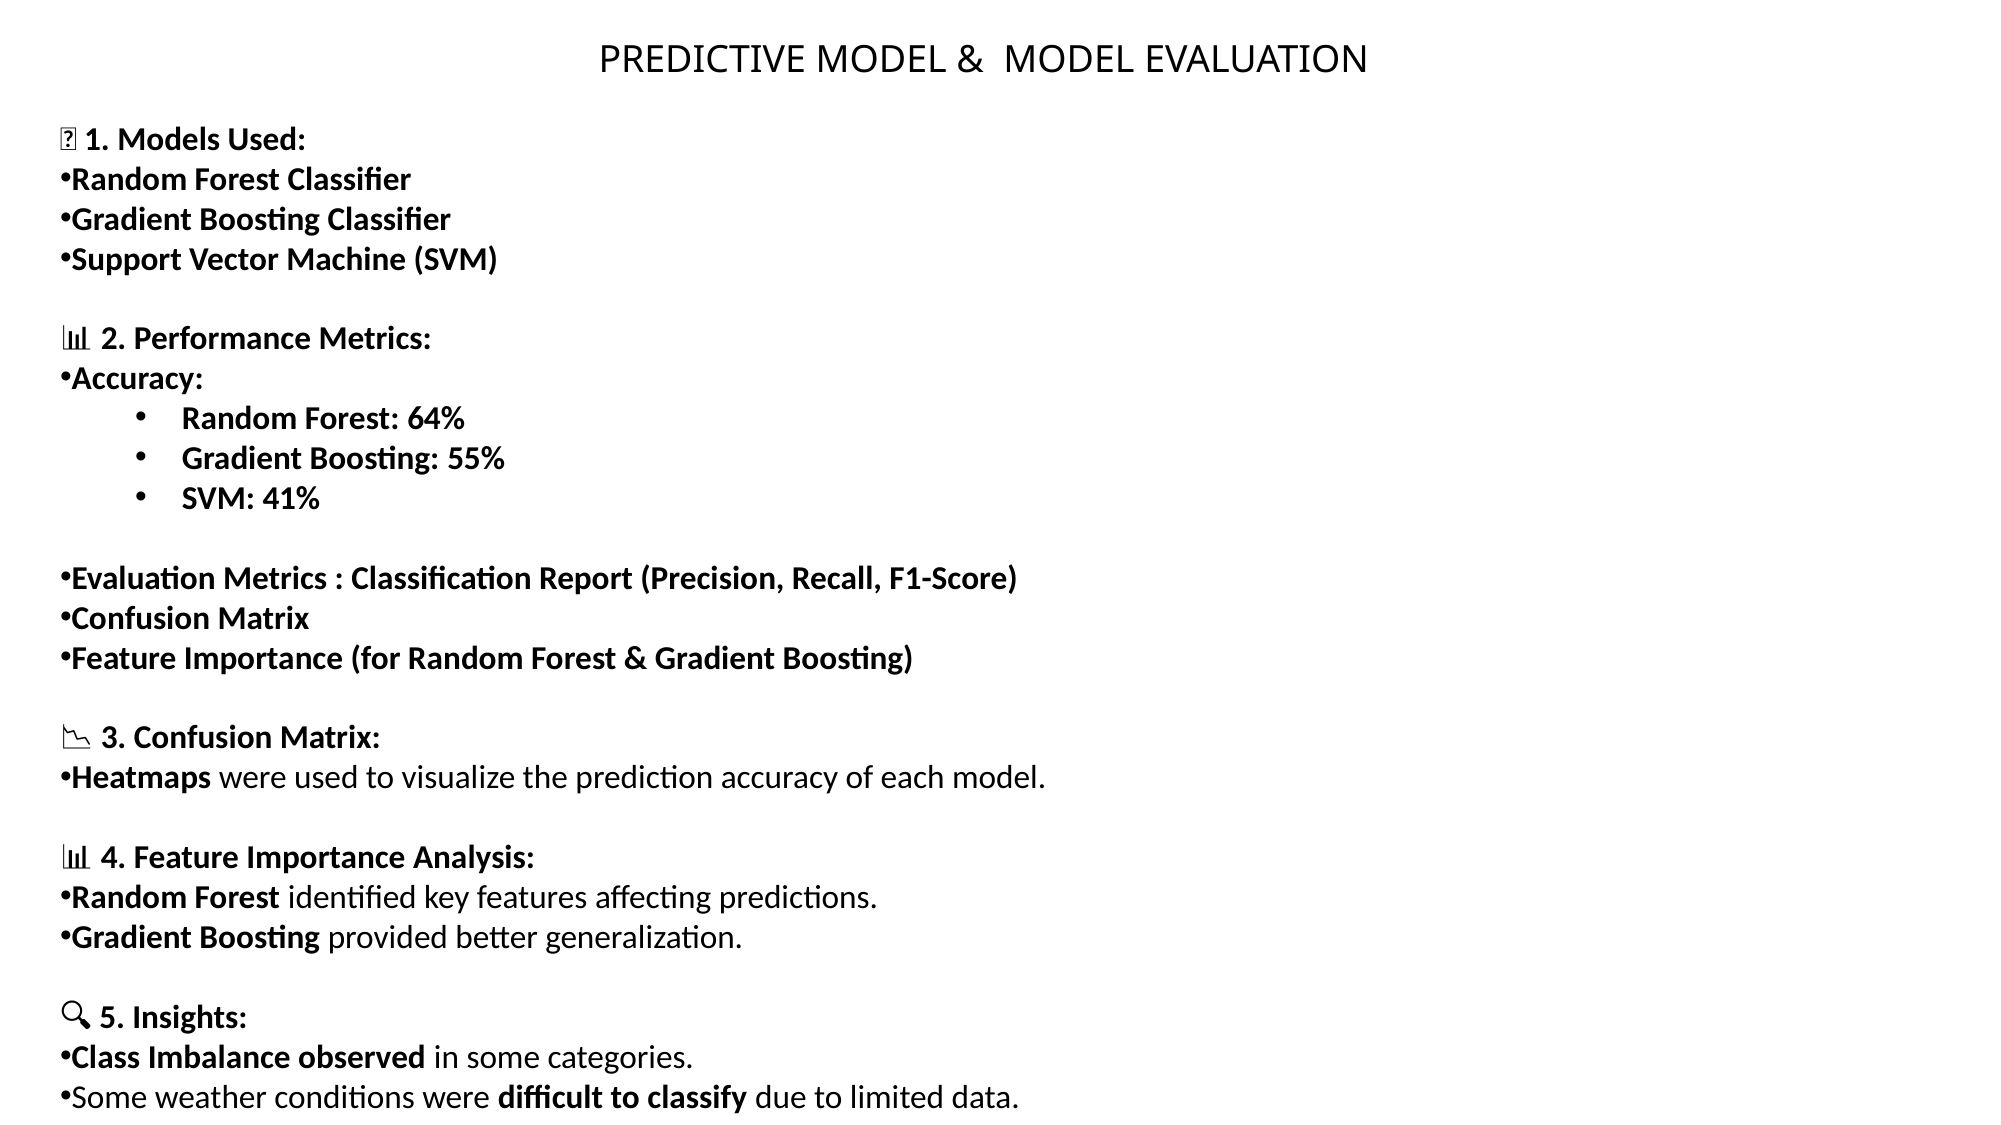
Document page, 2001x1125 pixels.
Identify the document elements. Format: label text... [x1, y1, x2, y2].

text_box PREDICTIVE MODEL & MODEL EVALUATION [483, 27, 1484, 109]
text_box 📌 1. Models Used: Random Forest Classifier Gradient Boosting Classifier Support Vector Machine (SVM) 📊 2. Performance Metrics: Accuracy: Random Forest: 64% Gradient Boosting: 55% SVM: 41% Evaluation Metrics : Classification Report (Precision, Recall, F1-Score) Confusion Matrix Feature Importance (for Random Forest & Gradient Boosting) 📉 3. Confusion Matrix: Heatmaps were used to visualize the prediction accuracy of each model. 📊 4. Feature Importance Analysis: Random Forest identified key features affecting predictions. Gradient Boosting provided better generalization. 🔍 5. Insights: Class Imbalance observed in some categories. Some weather conditions were difficult to classify due to limited data. [45, 109, 1947, 1125]
